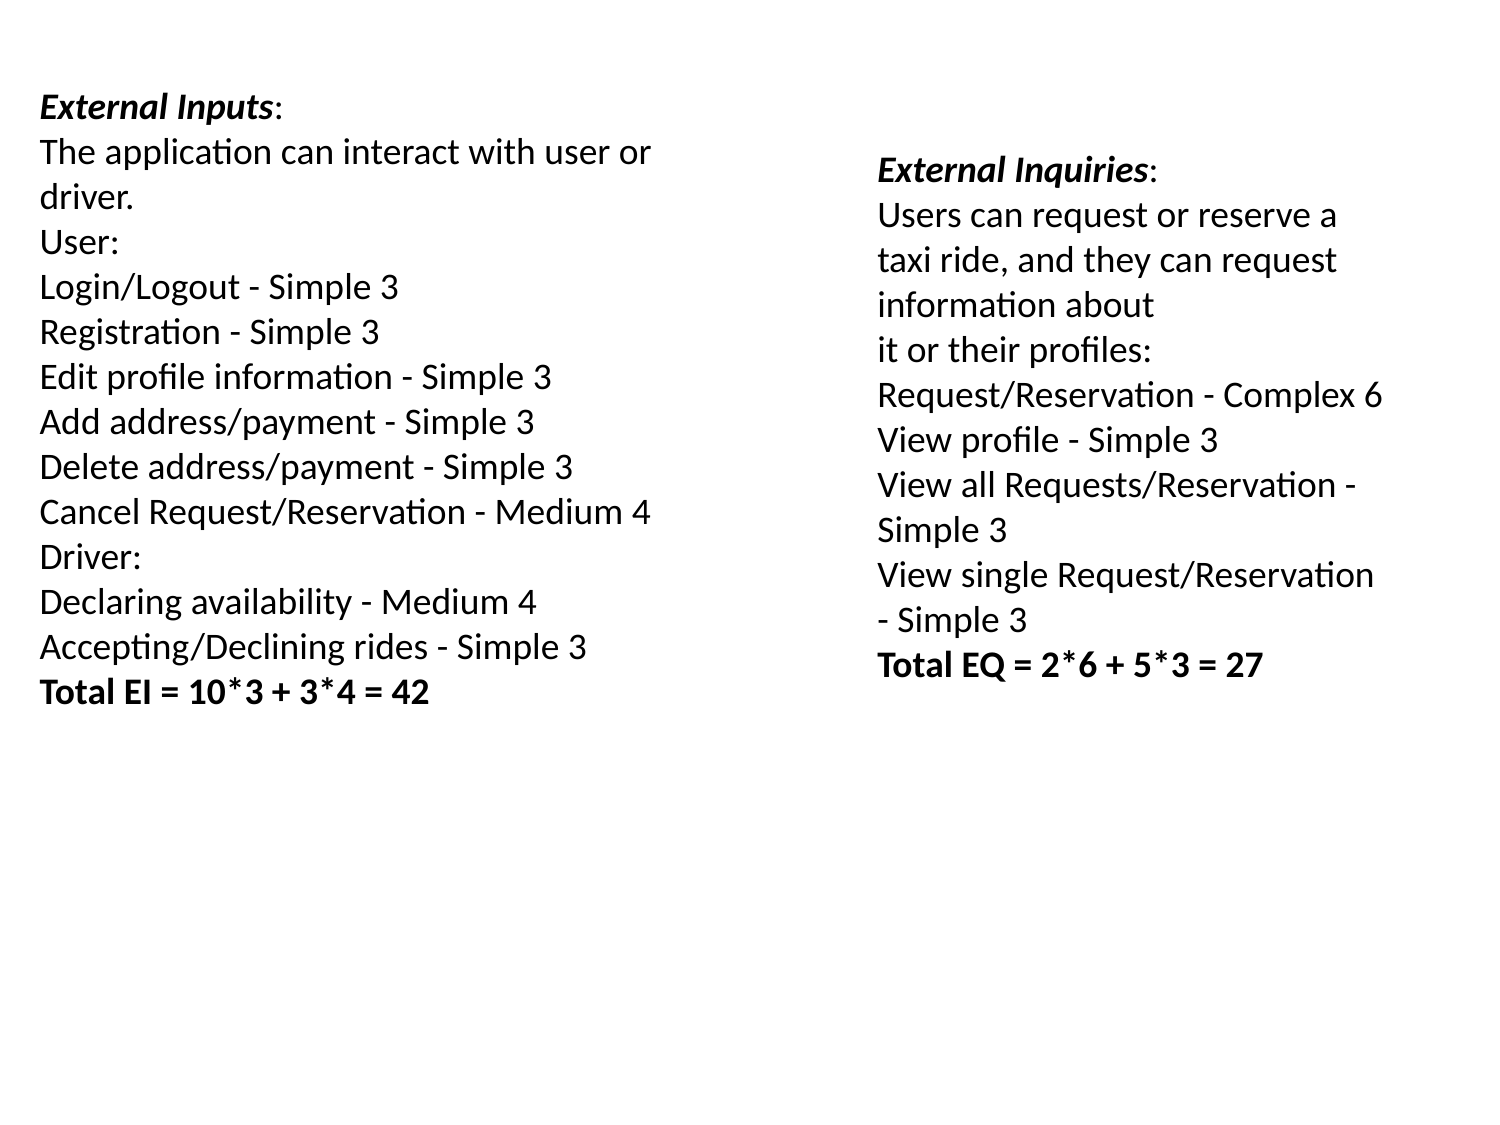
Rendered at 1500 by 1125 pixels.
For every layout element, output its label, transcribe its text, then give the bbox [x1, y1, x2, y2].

text_box External Inputs: The application can interact with user or driver. User: Login/Logout - Simple 3 Registration - Simple 3 Edit profile information - Simple 3 Add address/payment - Simple 3 Delete address/payment - Simple 3 Cancel Request/Reservation - Medium 4 Driver: Declaring availability - Medium 4 Accepting/Declining rides - Simple 3 Total EI = 10*3 + 3*4 = 42 [24, 74, 688, 720]
text_box External Inquiries: Users can request or reserve a taxi ride, and they can request information about it or their profiles: Request/Reservation - Complex 6 View profile - Simple 3 View all Requests/Reservation - Simple 3 View single Request/Reservation - Simple 3 Total EQ = 2*6 + 5*3 = 27 [862, 137, 1400, 693]
